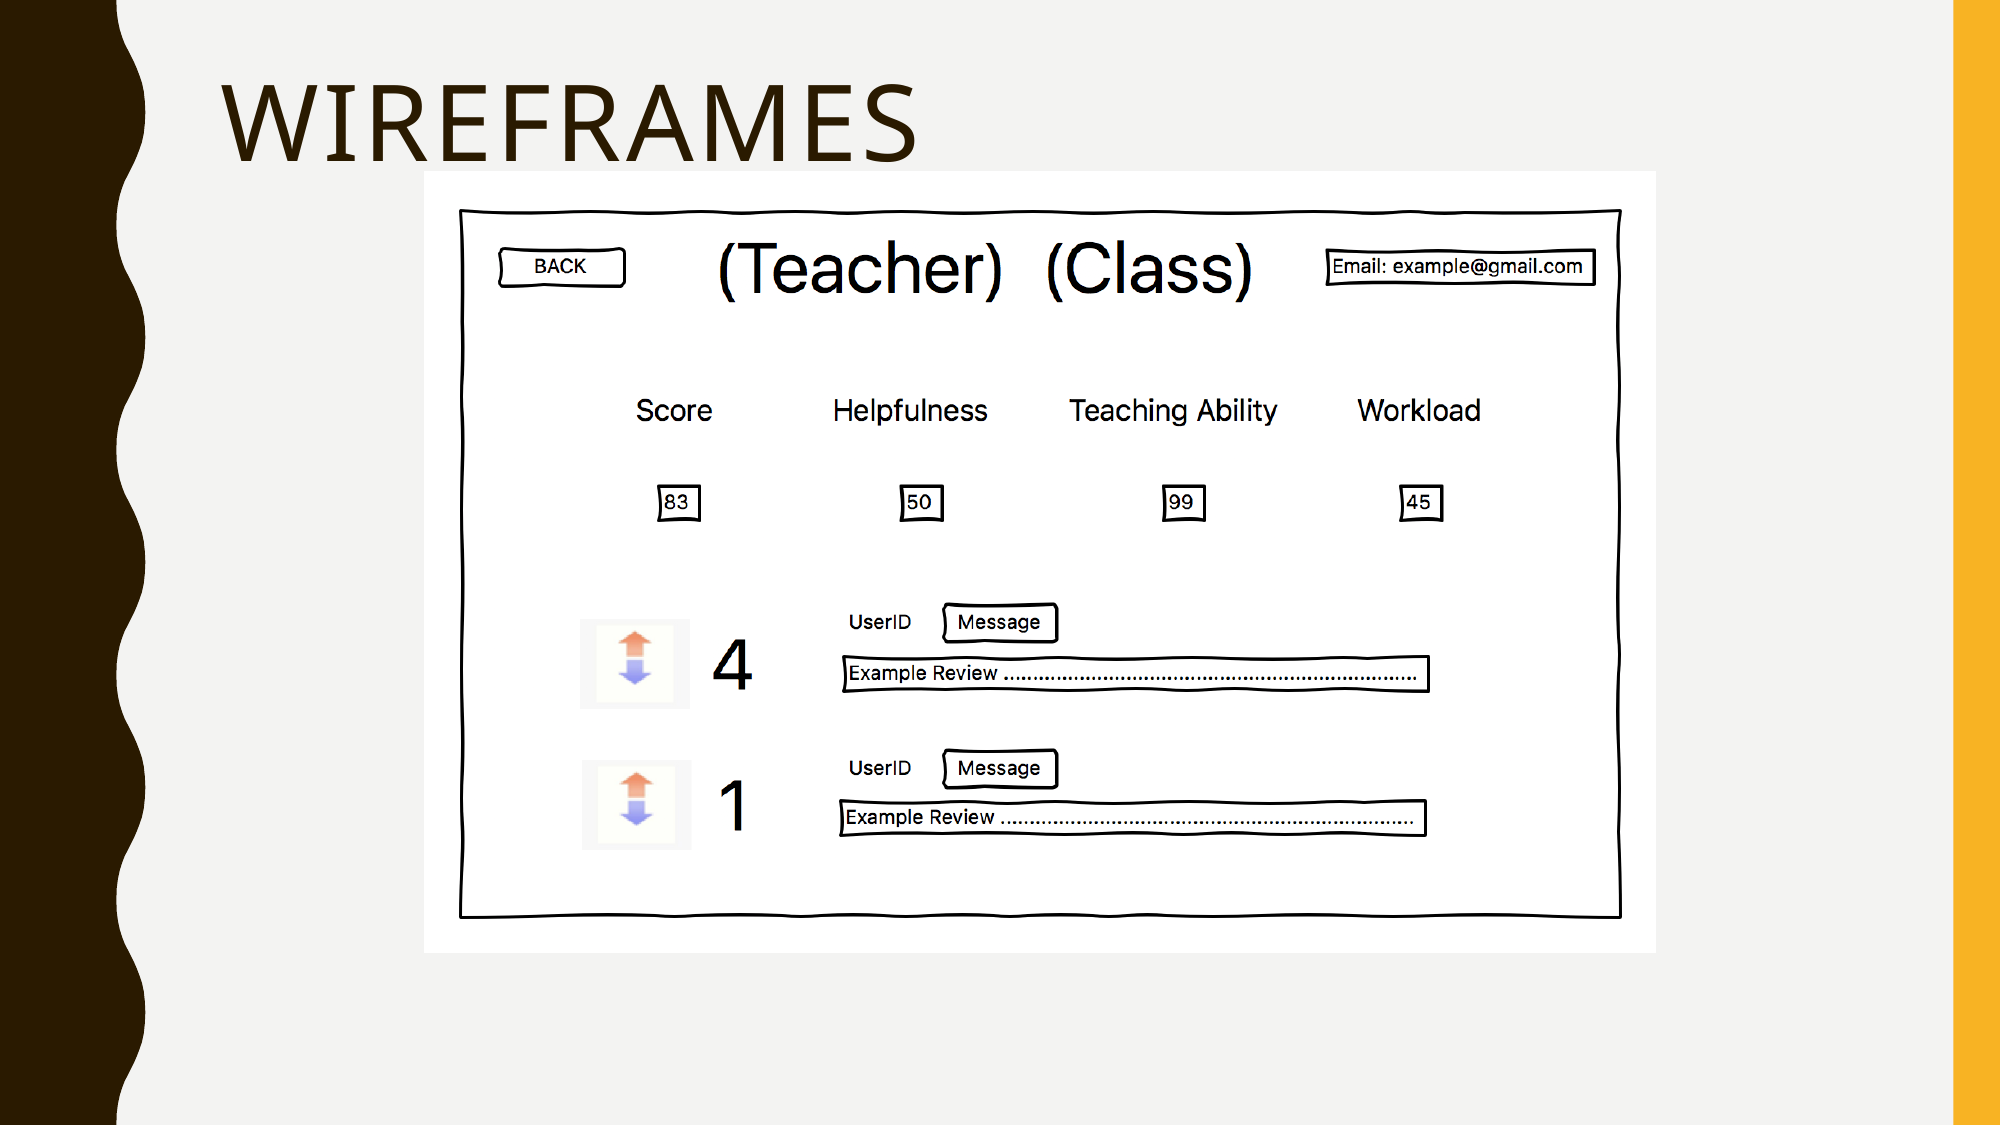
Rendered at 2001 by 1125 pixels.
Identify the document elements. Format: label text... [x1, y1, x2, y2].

title Wireframes [205, 62, 1875, 308]
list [424, 171, 1656, 954]
